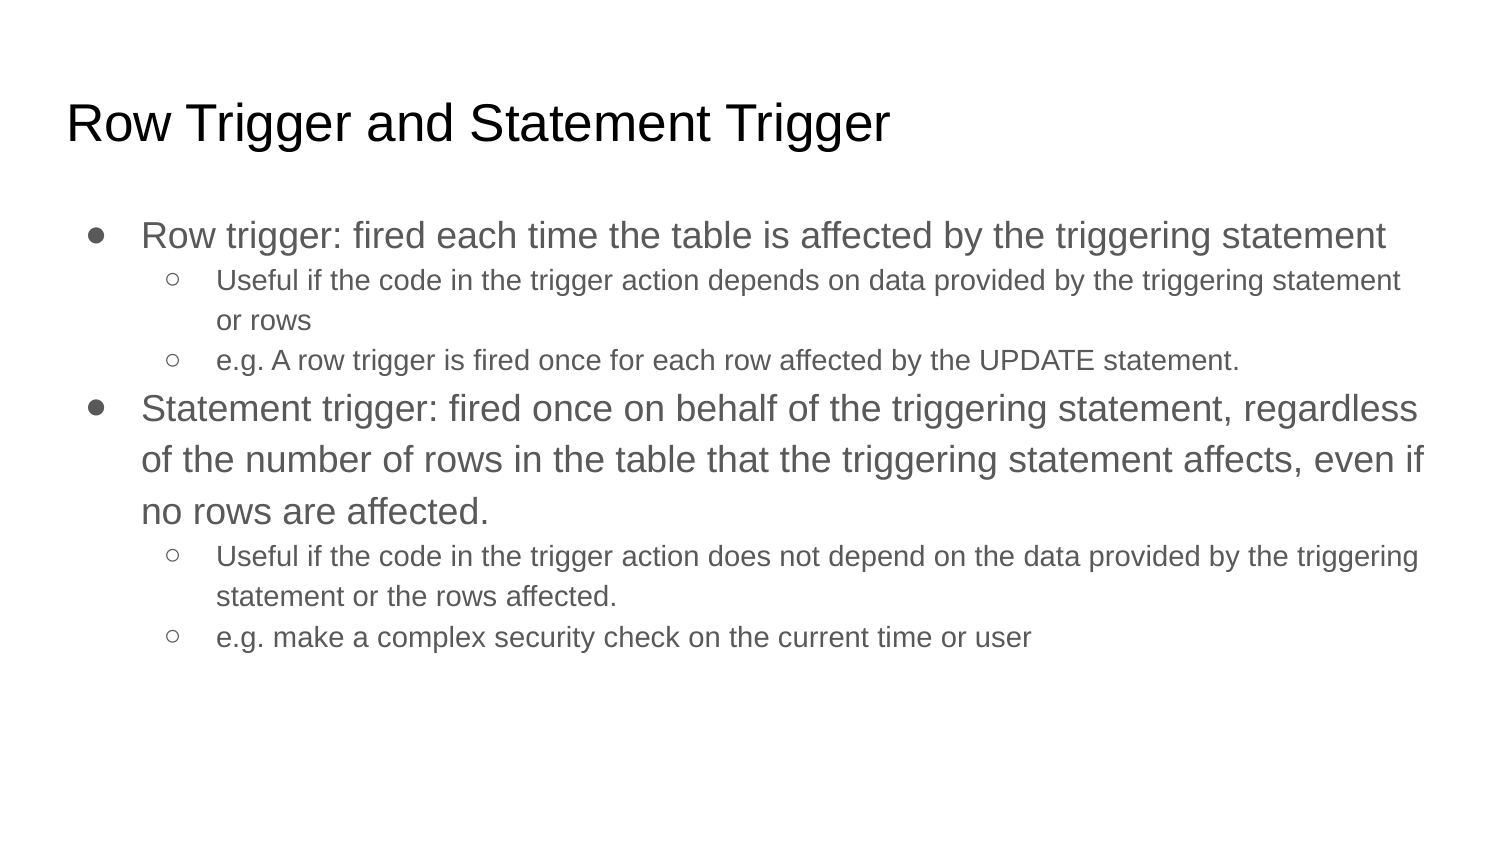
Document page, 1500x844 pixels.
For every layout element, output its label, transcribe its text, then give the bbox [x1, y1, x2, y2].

list Row trigger: fired each time the table is affected by the triggering statement Useful if the code in the trigger action depends on data provided by the triggering statement or rows e.g. A row trigger is fired once for each row affected by the UPDATE statement. Statement trigger: fired once on behalf of the triggering statement, regardless of the number of rows in the table that the triggering statement affects, even if no rows are affected. Useful if the code in the trigger action does not depend on the data provided by the triggering statement or the rows affected. e.g. make a complex security check on the current time or user [51, 189, 1449, 750]
title Row Trigger and Statement Trigger [51, 72, 1449, 167]
